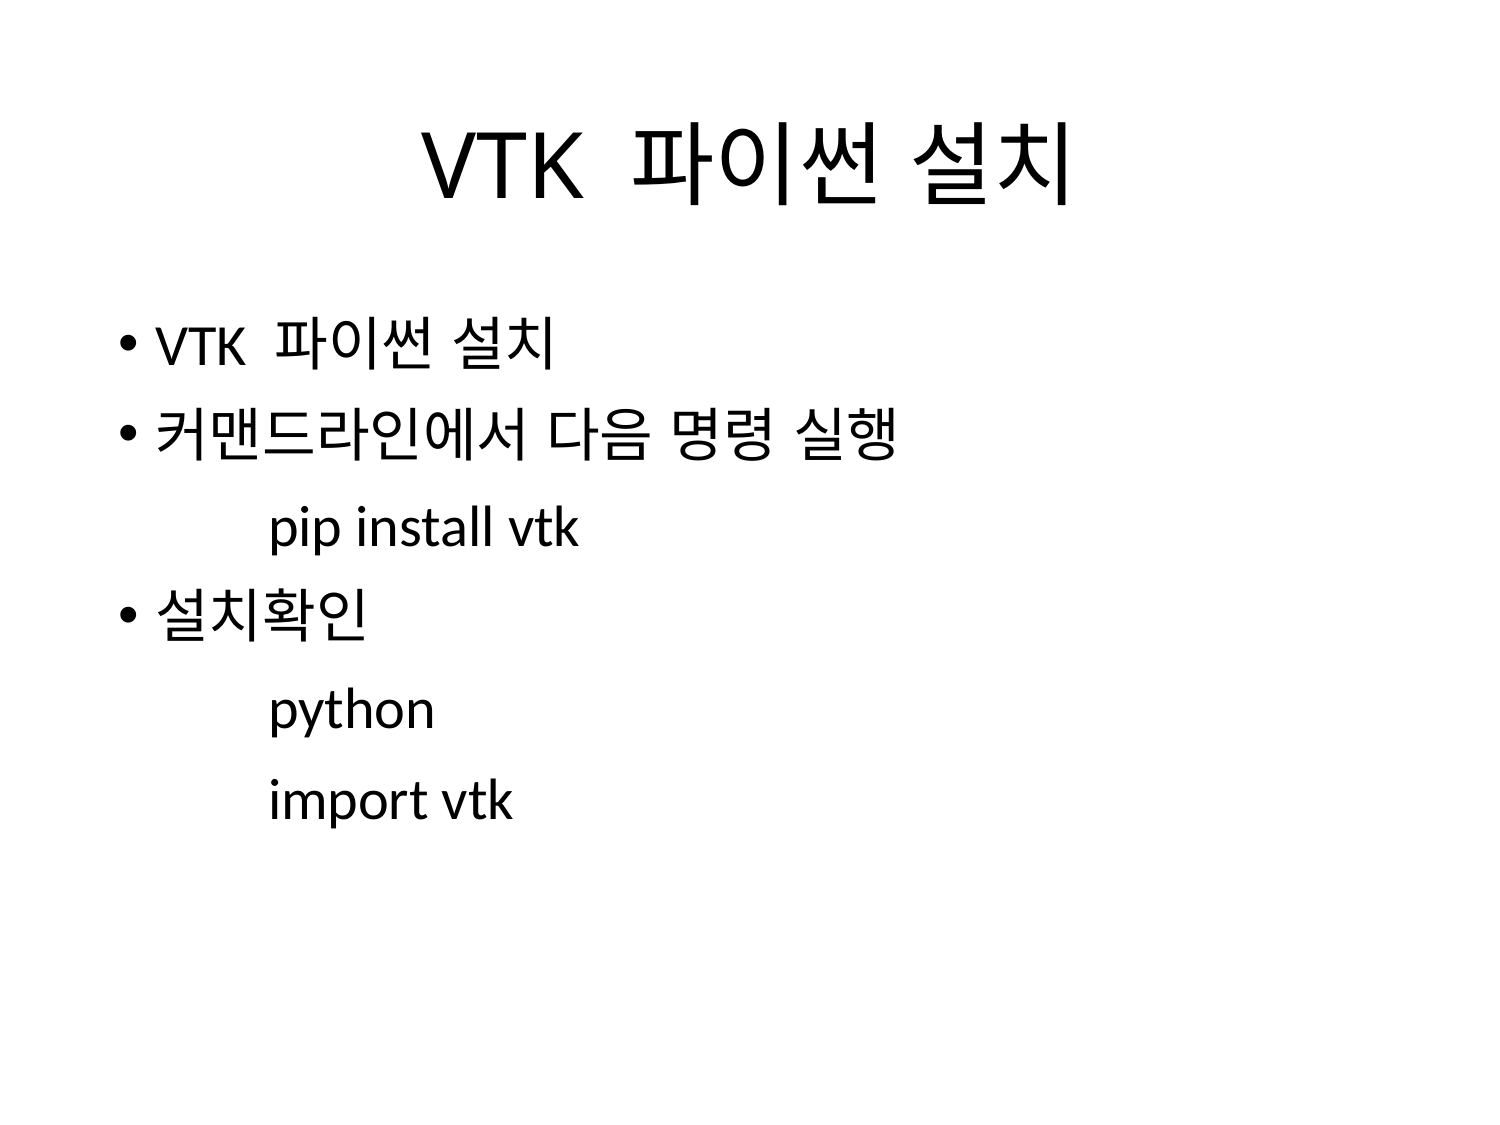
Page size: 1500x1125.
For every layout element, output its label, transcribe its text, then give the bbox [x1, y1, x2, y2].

title VTK 파이썬 설치 [103, 59, 1397, 278]
list VTK 파이썬 설치 커맨드라인에서 다음 명령 실행 pip install vtk 설치확인 python import vtk [103, 299, 1397, 1014]
